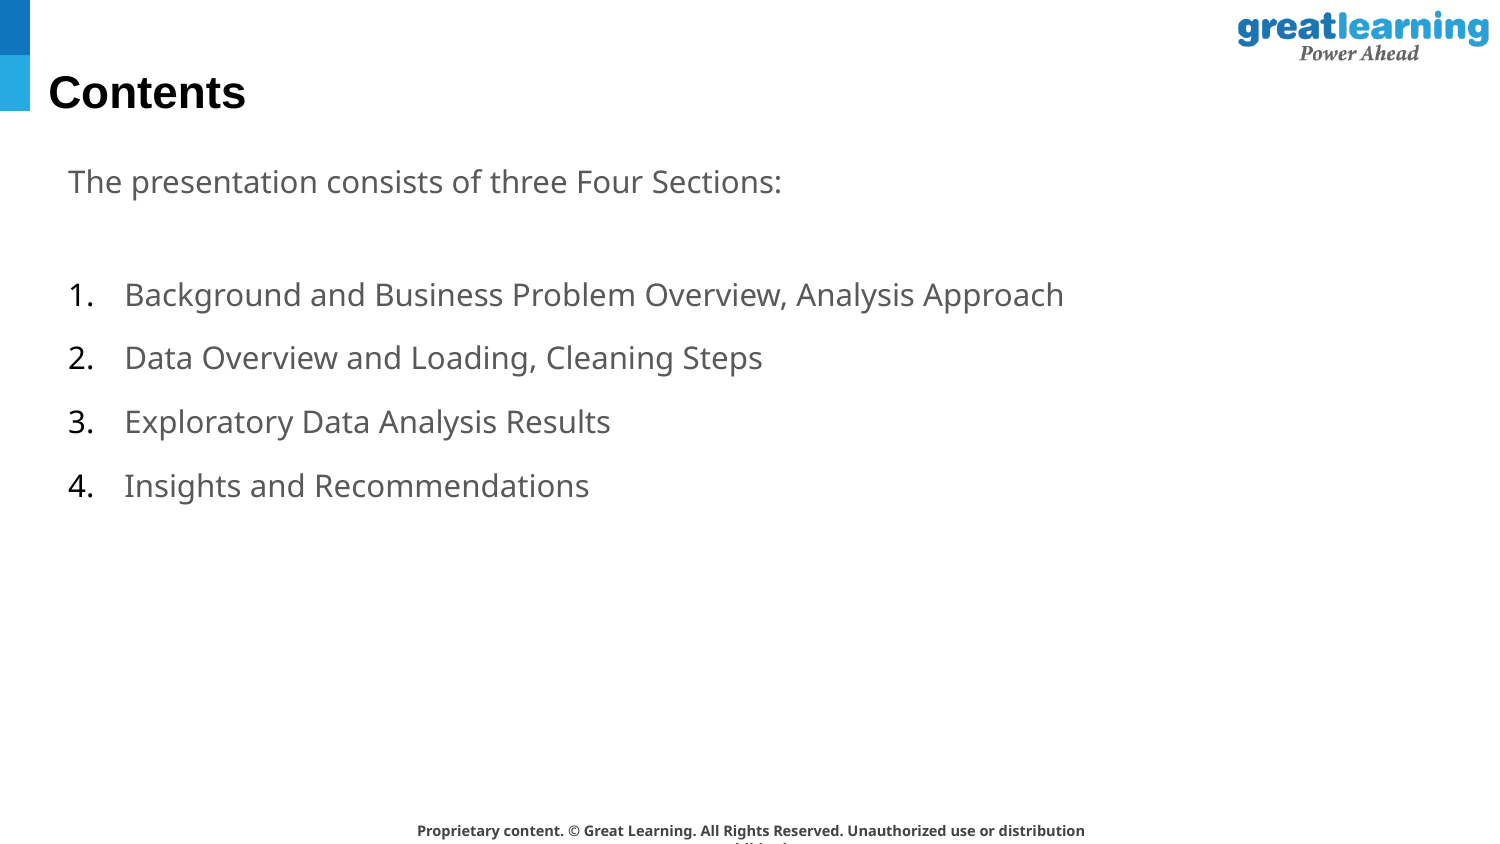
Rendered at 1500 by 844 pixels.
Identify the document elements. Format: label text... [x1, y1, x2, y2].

list The presentation consists of three Four Sections: Background and Business Problem Overview, Analysis Approach Data Overview and Loading, Cleaning Steps Exploratory Data Analysis Results Insights and Recommendations [33, 141, 1449, 750]
title Contents [33, 47, 1431, 141]
picture [1234, 10, 1491, 62]
picture [0, 0, 30, 111]
